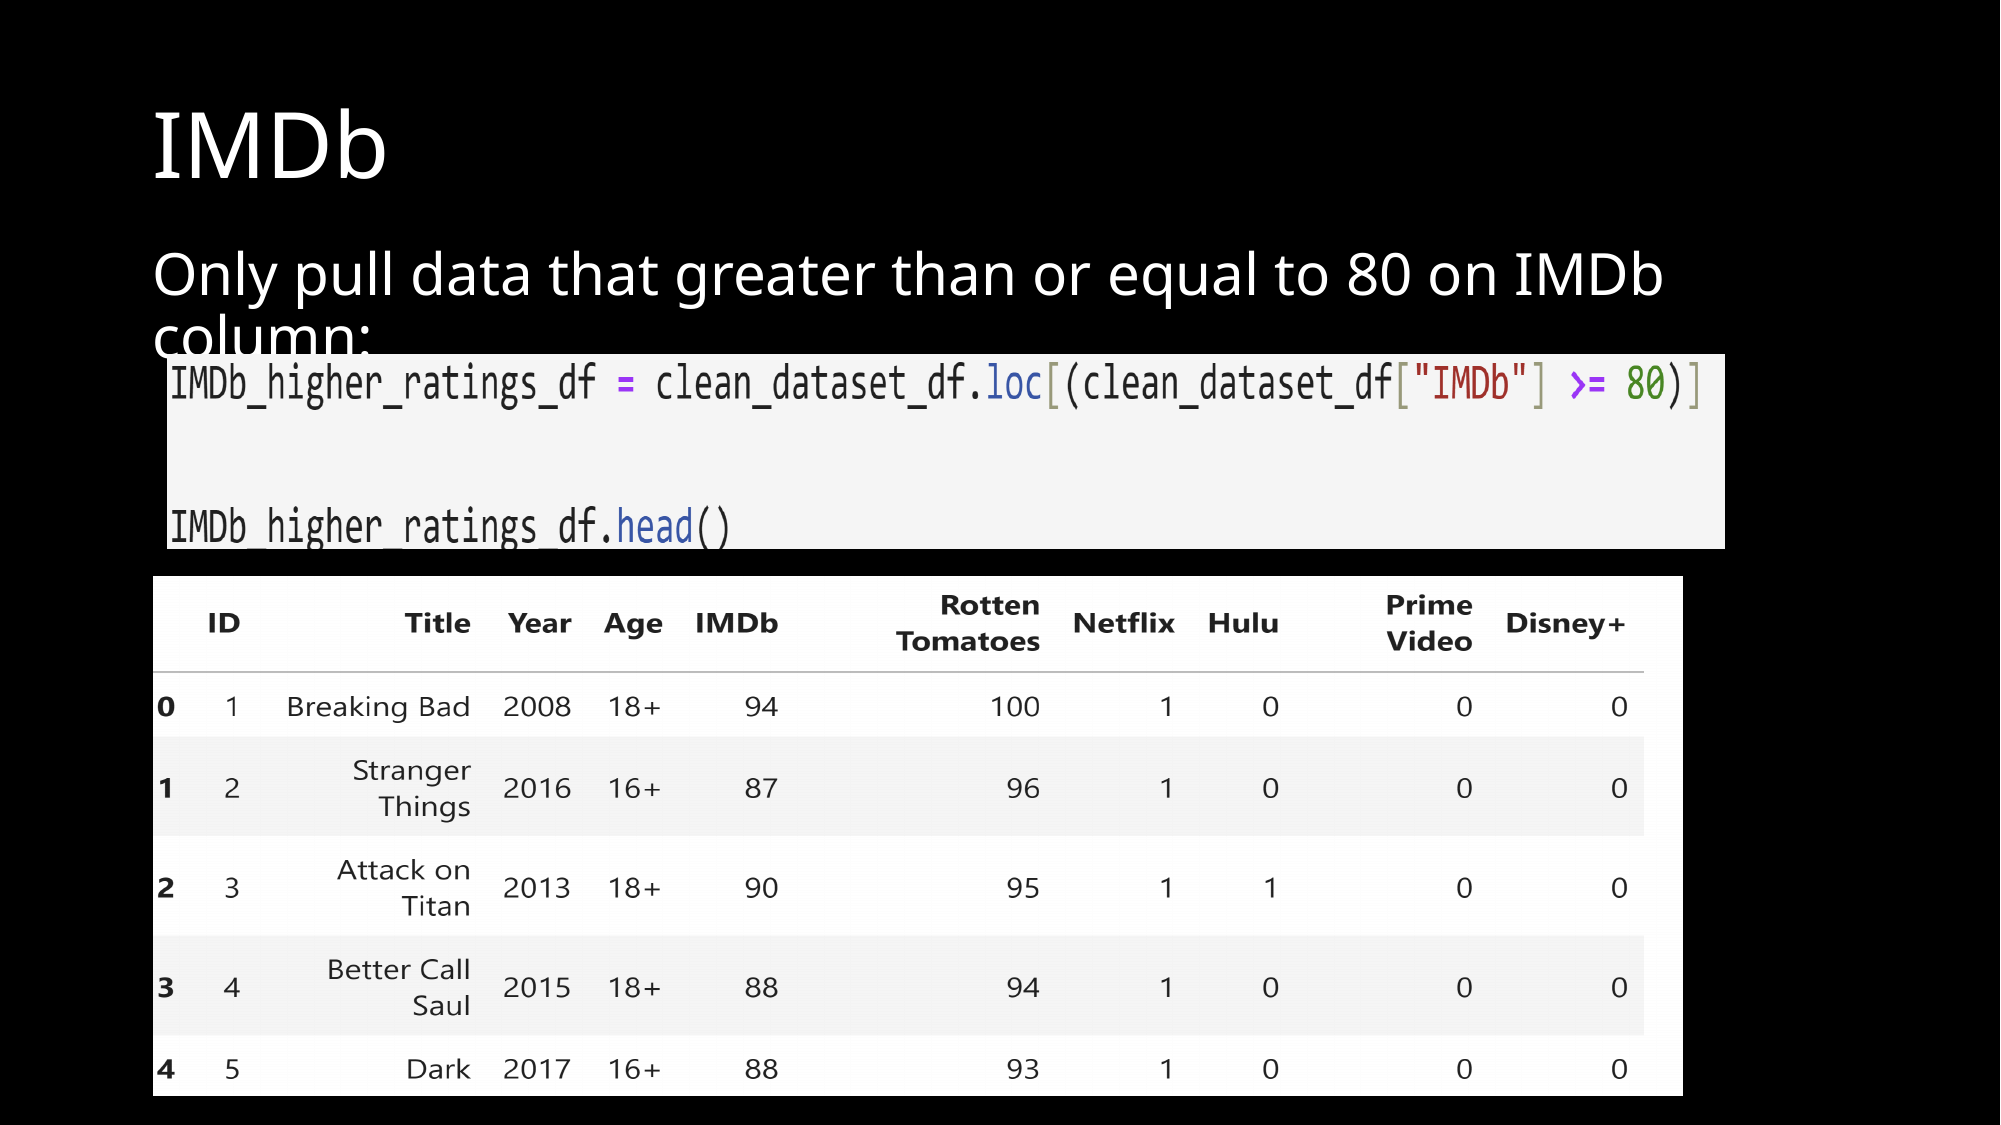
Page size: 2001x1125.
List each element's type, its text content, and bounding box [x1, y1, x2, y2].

list Only pull data that greater than or equal to 80 on IMDb column: [137, 237, 1863, 1014]
picture [152, 576, 1684, 1097]
title IMDb [137, 59, 1863, 237]
picture [166, 353, 1725, 549]
